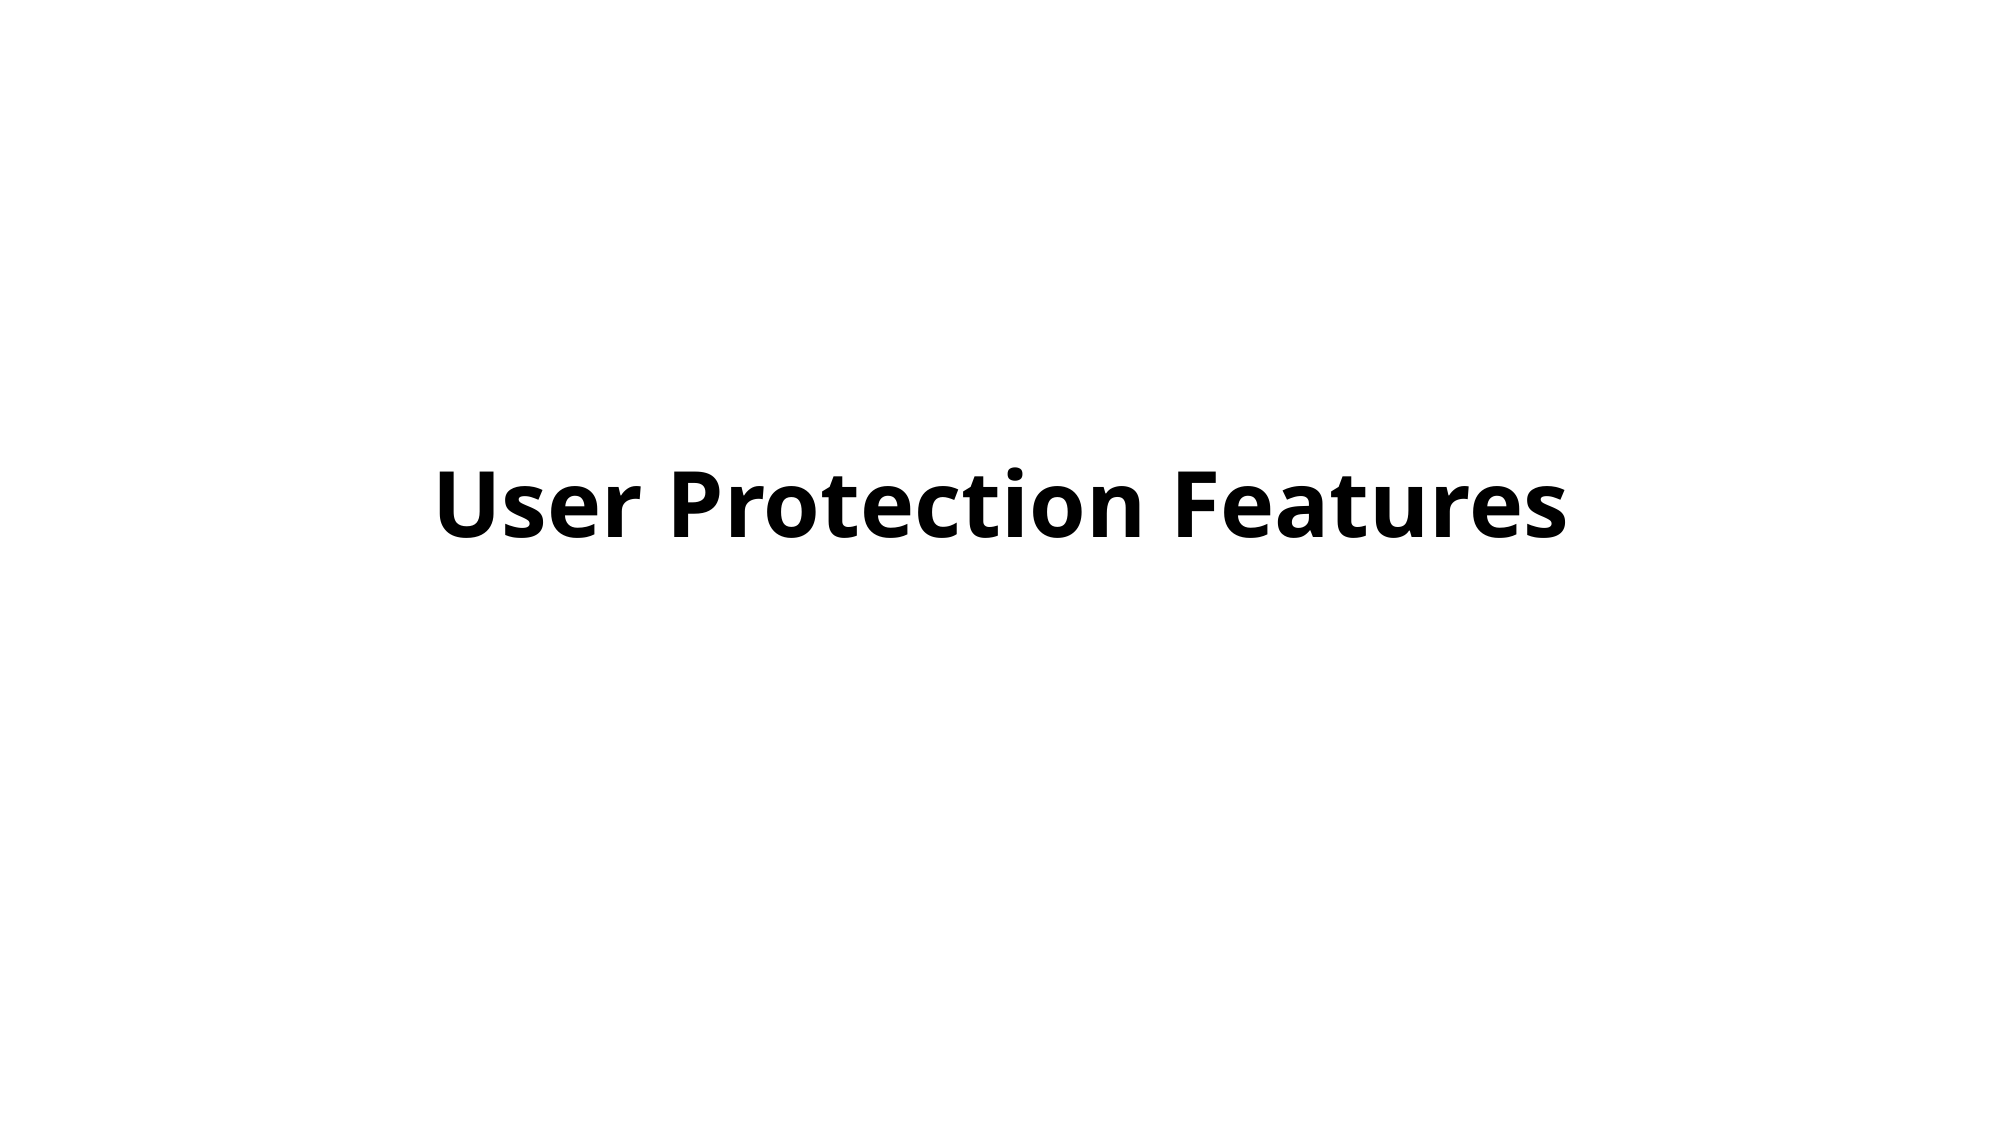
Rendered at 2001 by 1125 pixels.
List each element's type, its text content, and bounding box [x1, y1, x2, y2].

title User Protection Features [138, 399, 1864, 617]
